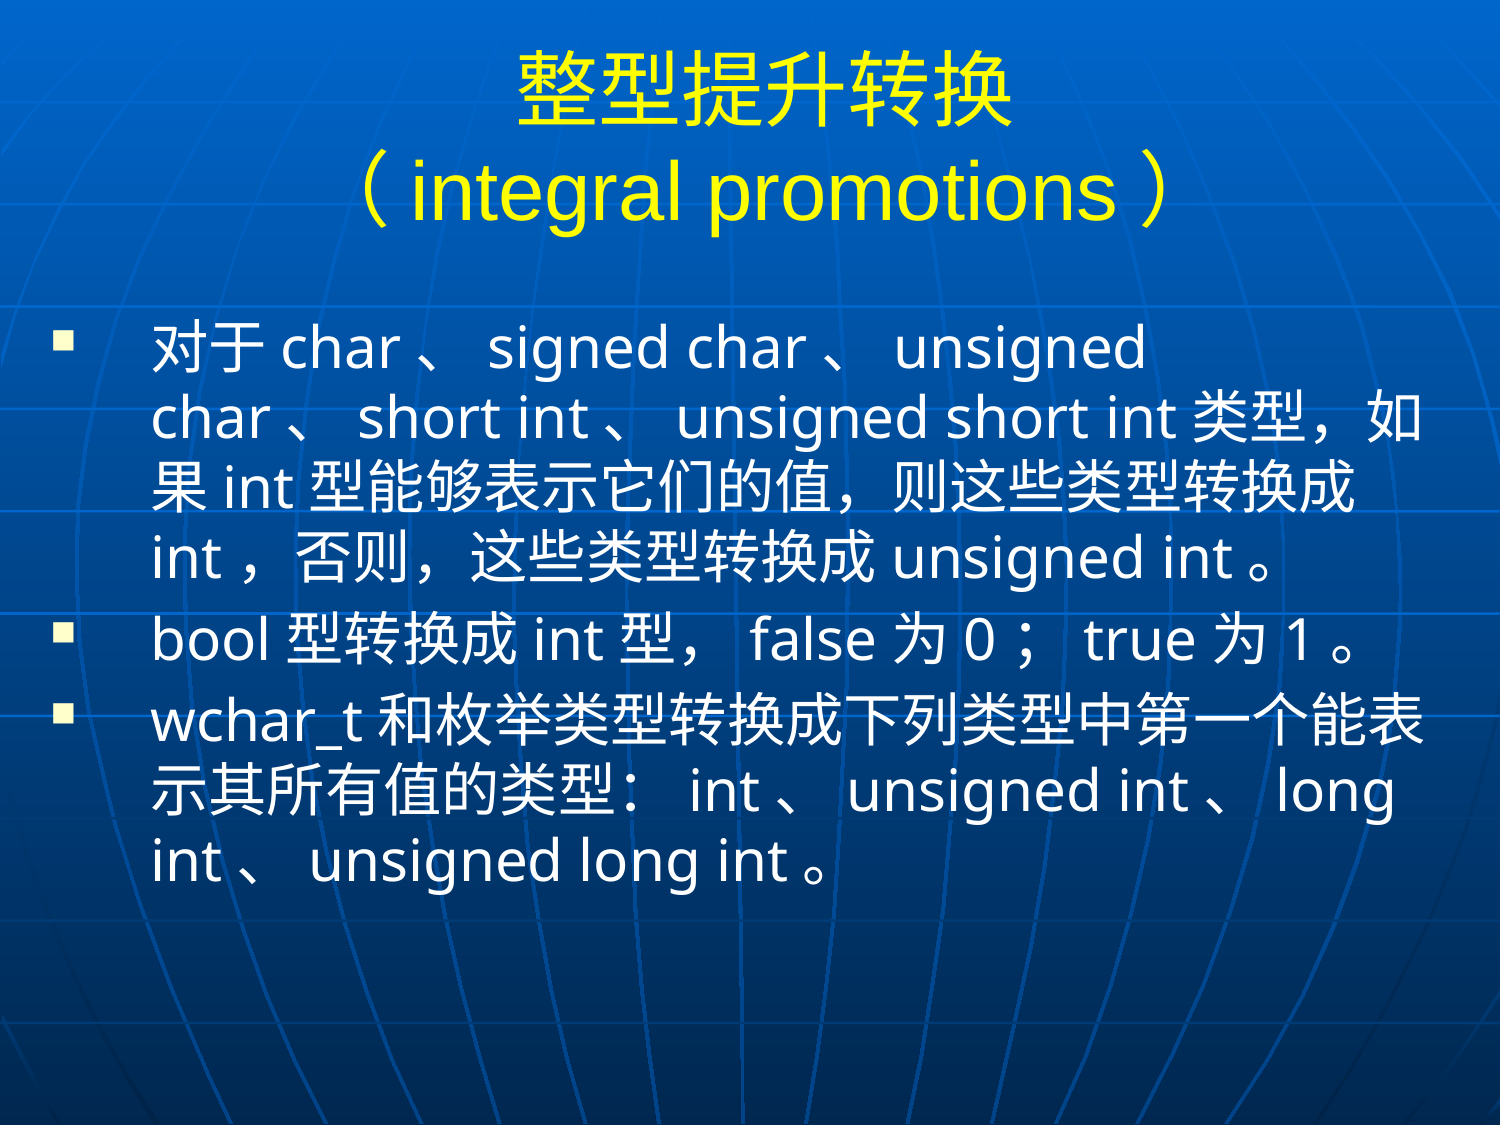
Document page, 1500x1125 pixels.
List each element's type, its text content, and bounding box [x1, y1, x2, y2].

title 整型提升转换 （integral promotions） [82, 42, 1447, 232]
list 对于char、signed char、unsigned char、short int、unsigned short int类型，如果int型能够表示它们的值，则这些类型转换成int，否则，这些类型转换成unsigned int。 bool型转换成int型，false为0；true为1。 wchar_t和枚举类型转换成下列类型中第一个能表示其所有值的类型：int、unsigned int、long int、unsigned long int。 [35, 302, 1459, 1083]
